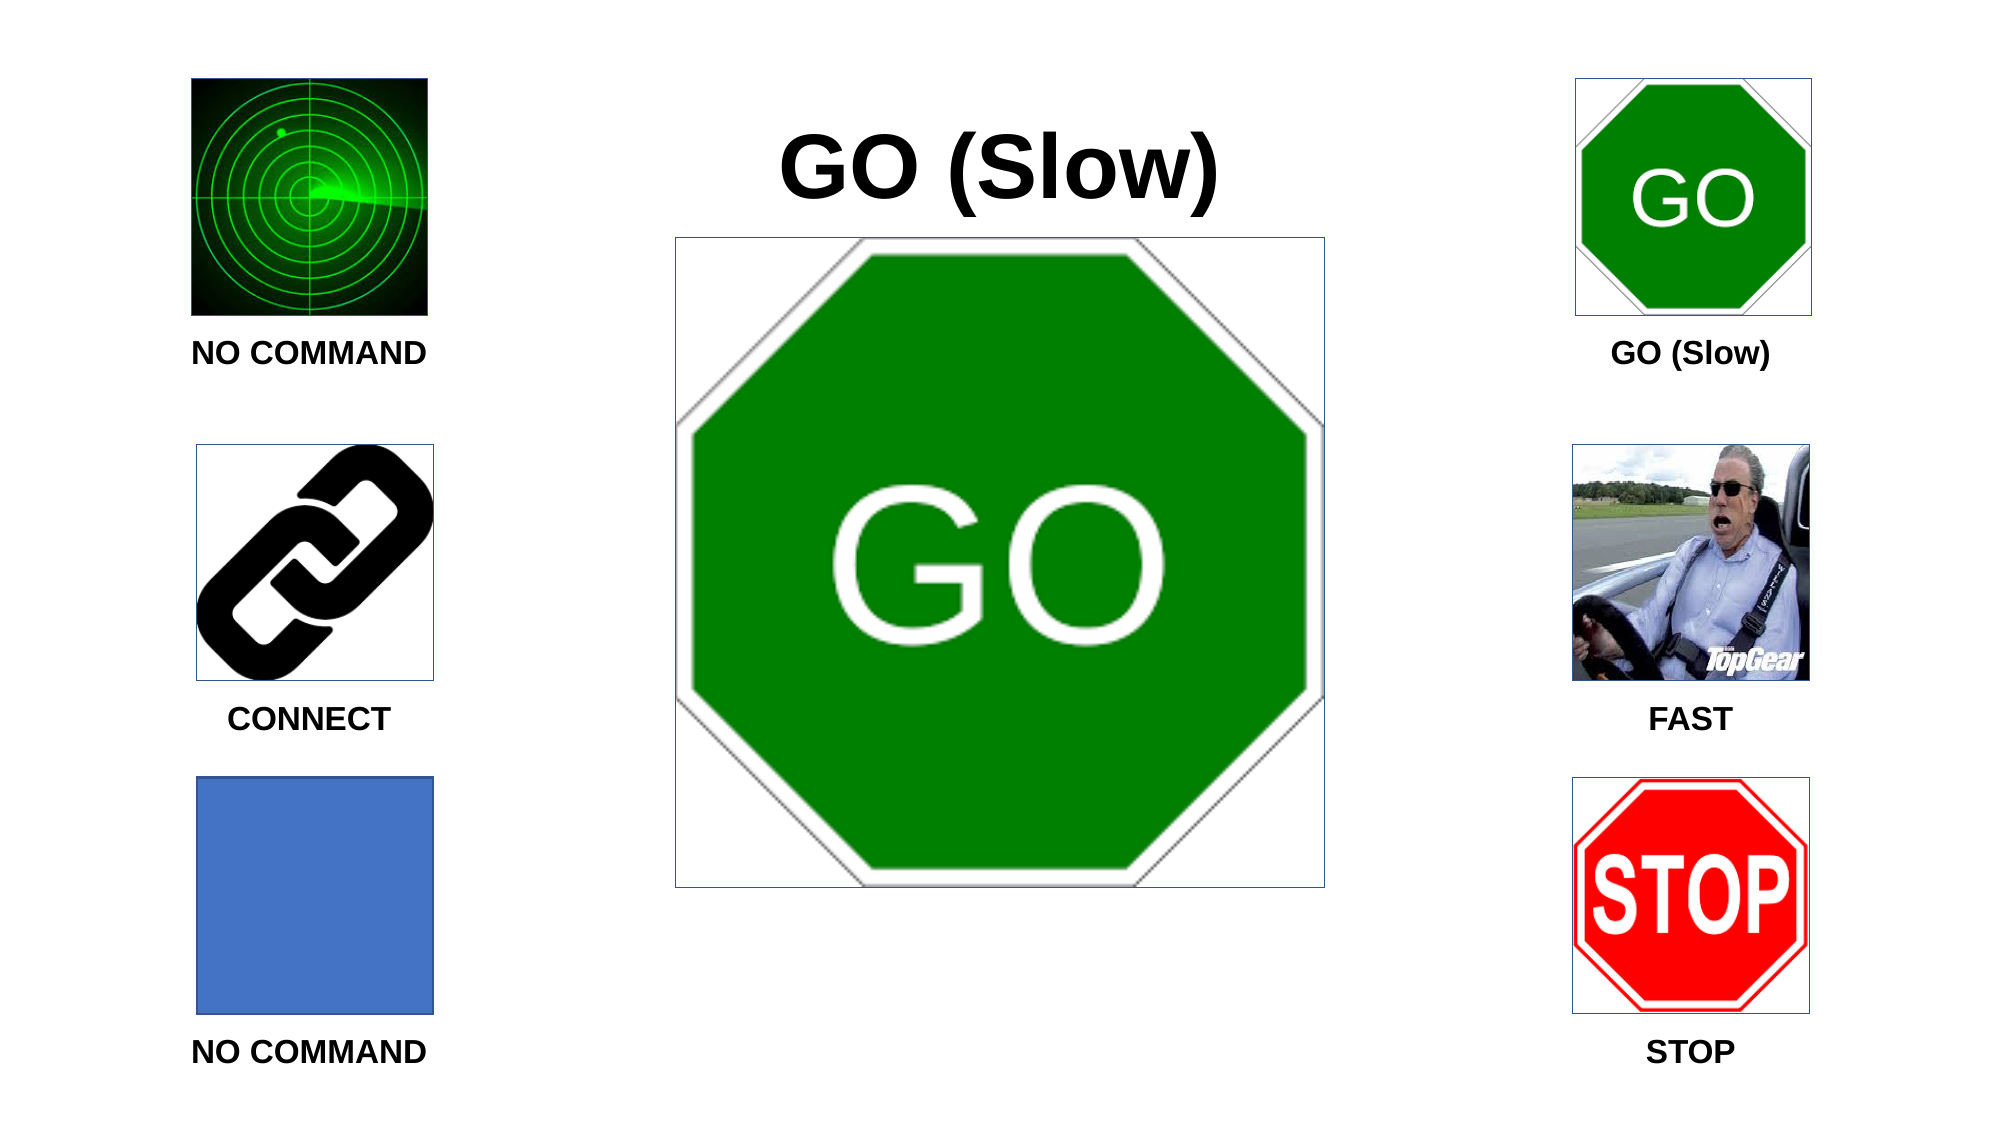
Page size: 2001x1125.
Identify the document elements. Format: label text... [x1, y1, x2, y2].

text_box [1485, 78, 1896, 380]
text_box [1485, 444, 1896, 746]
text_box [104, 777, 515, 1079]
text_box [104, 78, 515, 380]
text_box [1485, 777, 1896, 1079]
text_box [104, 444, 515, 746]
picture [675, 237, 1325, 888]
title GO (Slow) [137, 59, 1863, 278]
